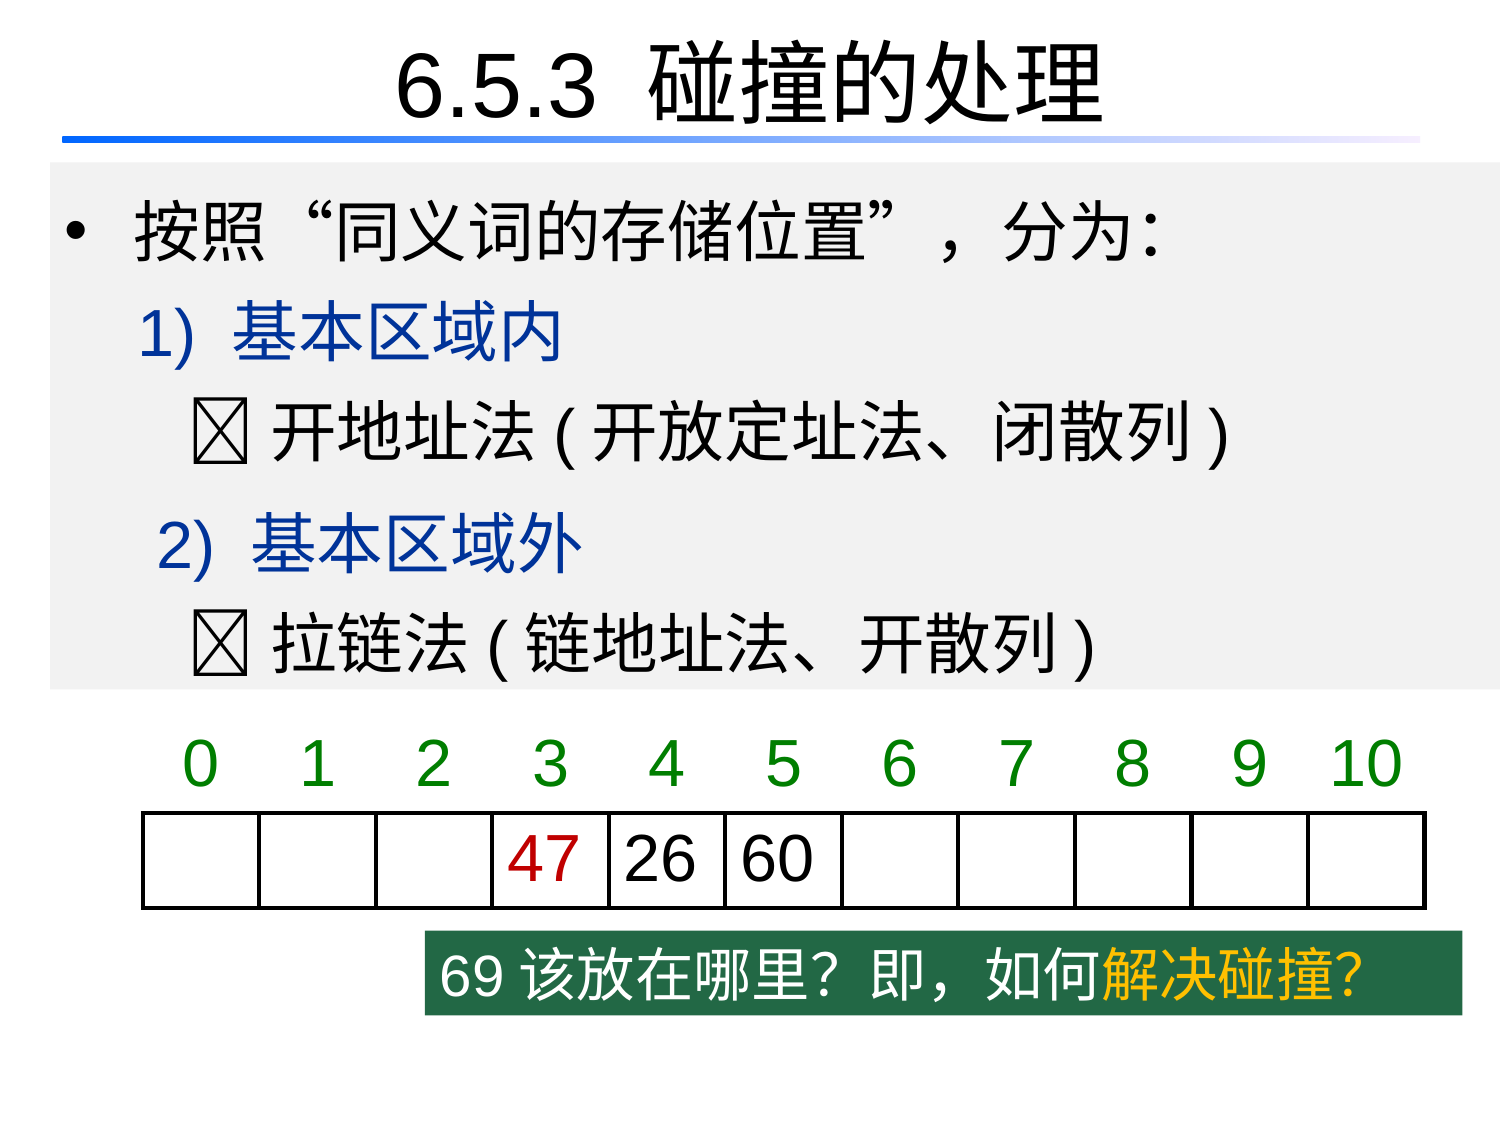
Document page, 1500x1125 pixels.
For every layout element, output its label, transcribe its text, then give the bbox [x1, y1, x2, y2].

text_box 按照“同义词的存储位置”，分为： 1) 基本区域内 开地址法(开放定址法、闭散列) 2) 基本区域外 拉链法(链地址法、开散列) [50, 162, 1500, 690]
table_header 3 [492, 718, 609, 811]
table_cell [1077, 815, 1189, 906]
table_header 1 [259, 718, 376, 811]
table_header 4 [609, 718, 725, 811]
table_header 0 [143, 718, 259, 811]
table_cell [844, 815, 956, 906]
table_header 6 [842, 718, 958, 811]
table_cell [960, 815, 1073, 906]
table_header 2 [376, 718, 492, 811]
table_header 10 [1308, 718, 1425, 811]
table_cell [1310, 815, 1422, 906]
table_cell [145, 815, 257, 906]
table_header 5 [725, 718, 842, 811]
table_cell 26 [611, 815, 723, 906]
table_header 7 [958, 718, 1075, 811]
table_cell [1194, 815, 1306, 906]
title 6.5.3 碰撞的处理 [74, 0, 1426, 162]
text_box [62, 136, 1421, 143]
table_cell 60 [727, 815, 840, 906]
table_header 8 [1075, 718, 1191, 811]
table_cell 47 [494, 815, 607, 906]
table_header 9 [1191, 718, 1308, 811]
text_box 69该放在哪里？即，如何解决碰撞？ [424, 930, 1463, 1016]
table_cell [378, 815, 490, 906]
table_cell [261, 815, 374, 906]
